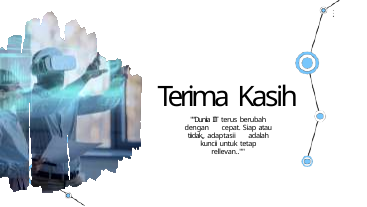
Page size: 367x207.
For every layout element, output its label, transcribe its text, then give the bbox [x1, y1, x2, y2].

picture [295, 0, 341, 167]
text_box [0, 9, 143, 206]
text_box Terima Kasih ""Duniia IIT terus berubah dengan cepat. Siap atau tiidak,, adaptasii adalah kuncii untuk tetap rellevan.."" [153, 65, 290, 156]
